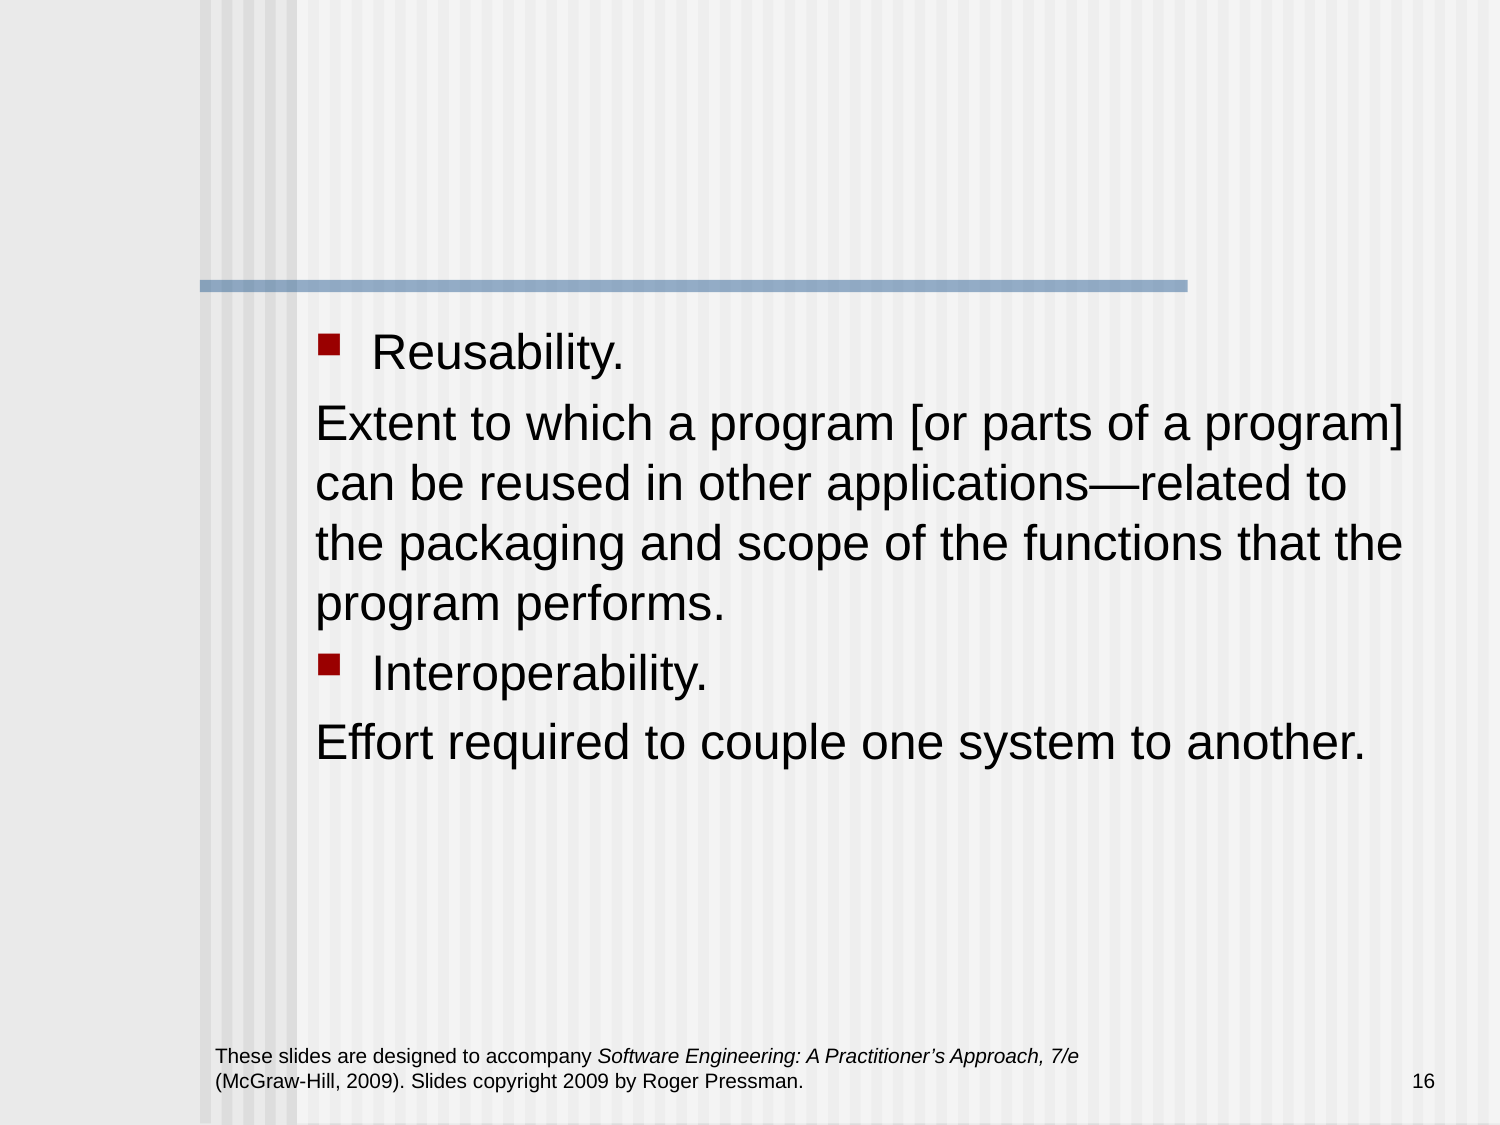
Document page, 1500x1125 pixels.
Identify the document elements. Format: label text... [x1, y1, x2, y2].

slide_number 16 [1237, 1025, 1450, 1100]
list Reusability. Extent to which a program [or parts of a program] can be reused in other applications—related to the packaging and scope of the functions that the program performs. Interoperability. Effort required to couple one system to another. [300, 312, 1438, 1000]
footer These slides are designed to accompany Software Engineering: A Practitioner’s Approach, 7/e (McGraw-Hill, 2009). Slides copyright 2009 by Roger Pressman. [200, 1025, 1100, 1100]
